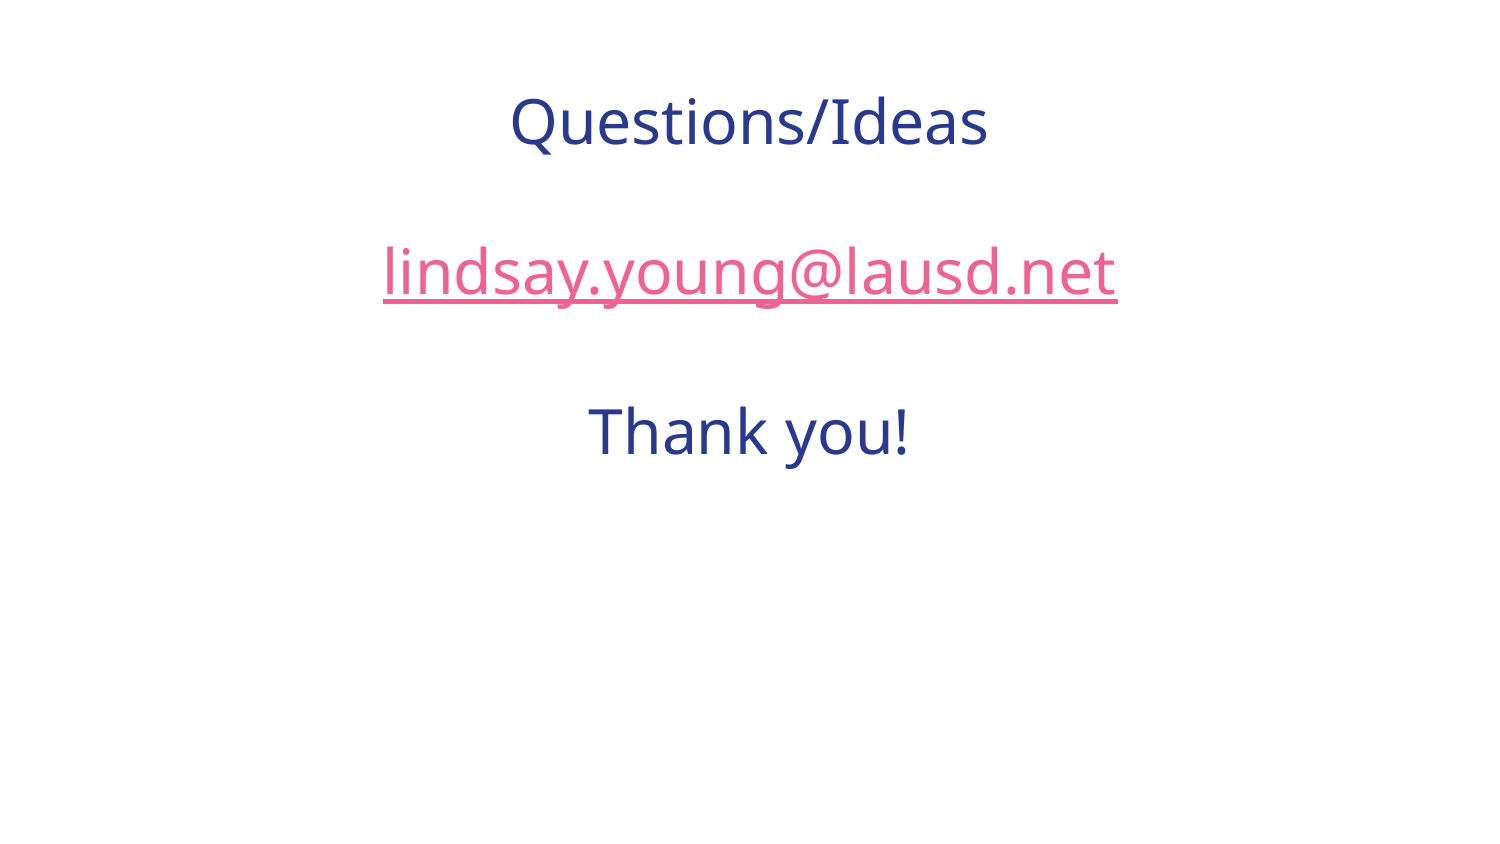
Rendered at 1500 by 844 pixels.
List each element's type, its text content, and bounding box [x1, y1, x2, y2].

title Questions/Ideas lindsay.young@lausd.net Thank you! [51, 67, 1449, 167]
